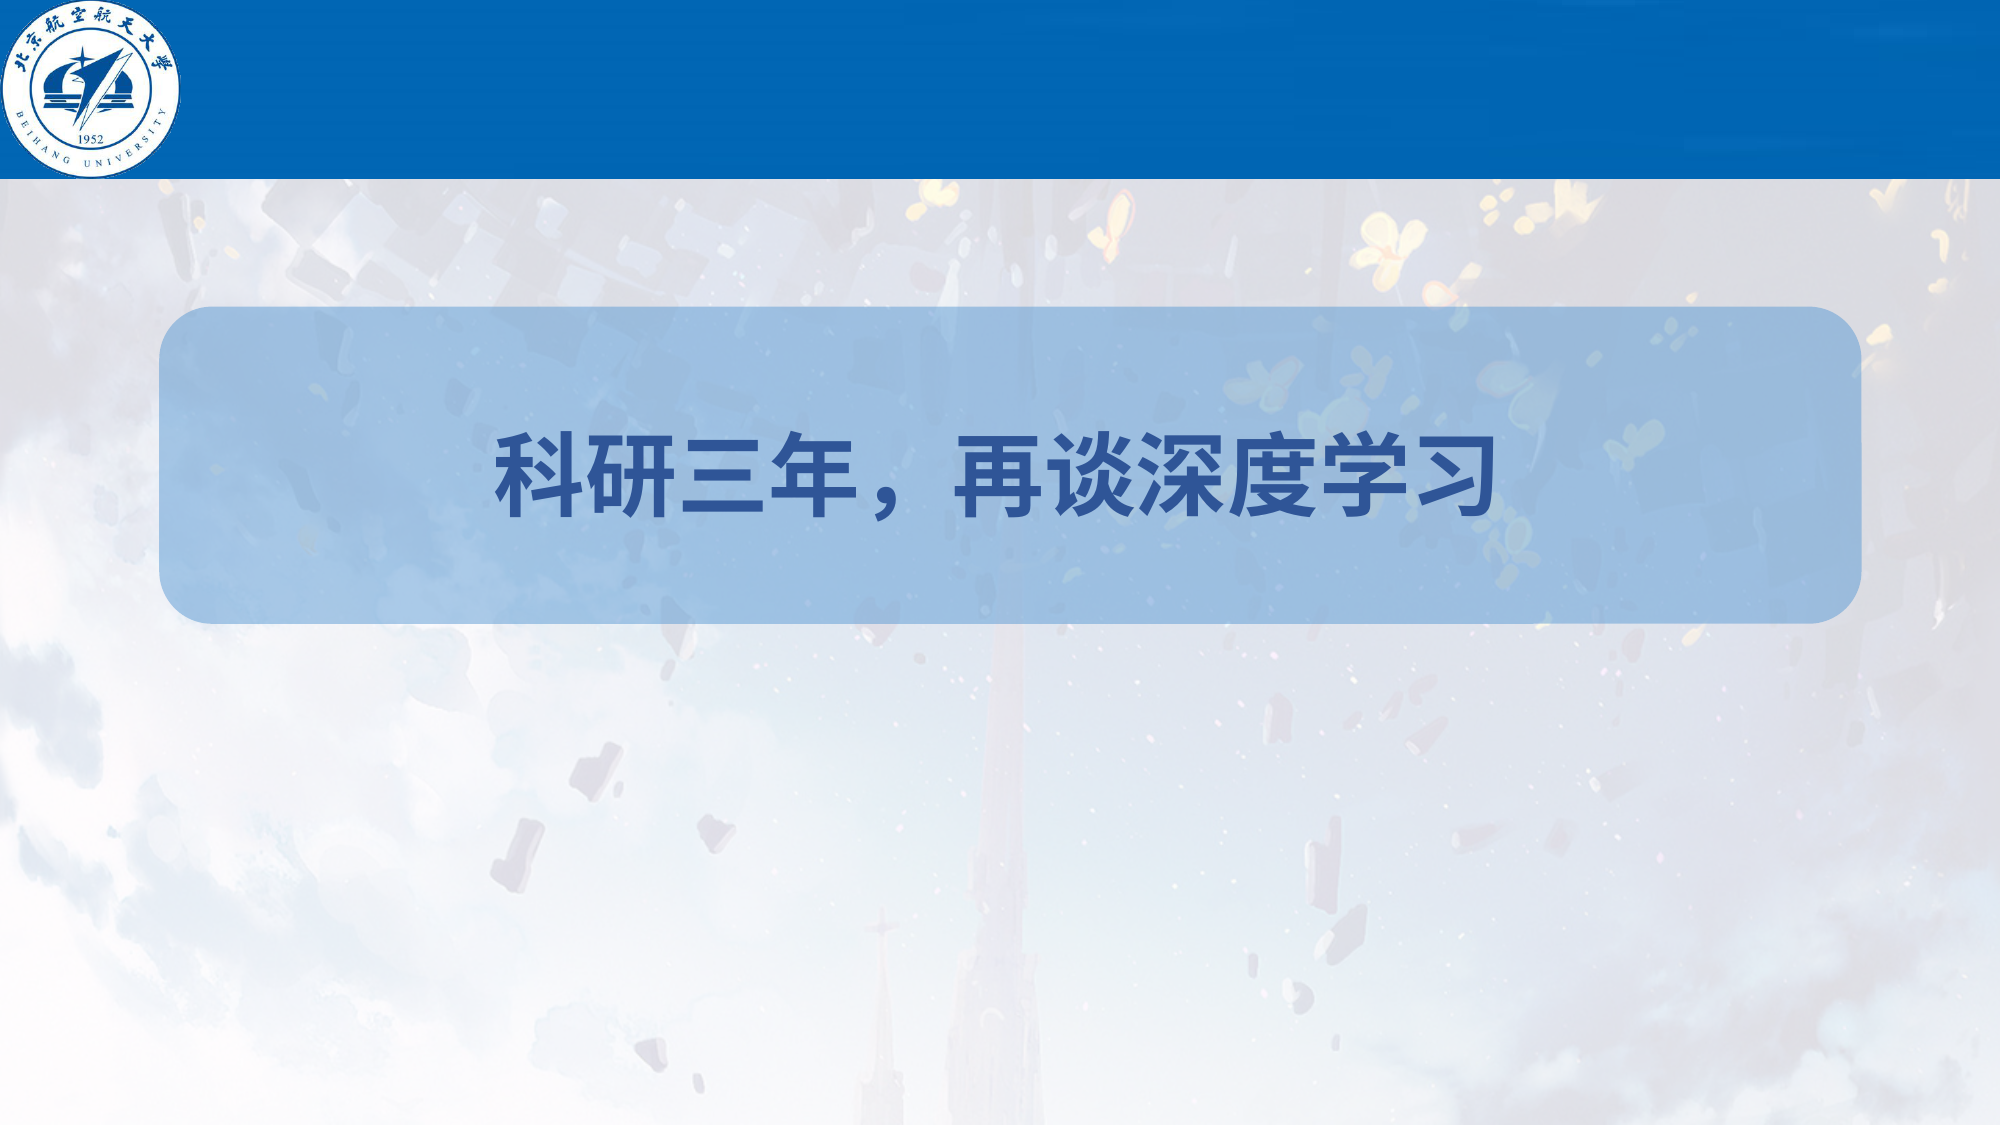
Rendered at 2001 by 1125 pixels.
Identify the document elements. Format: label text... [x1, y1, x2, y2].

picture [0, 0, 2000, 180]
text_box 科研三年，再谈深度学习 [70, 289, 1927, 641]
